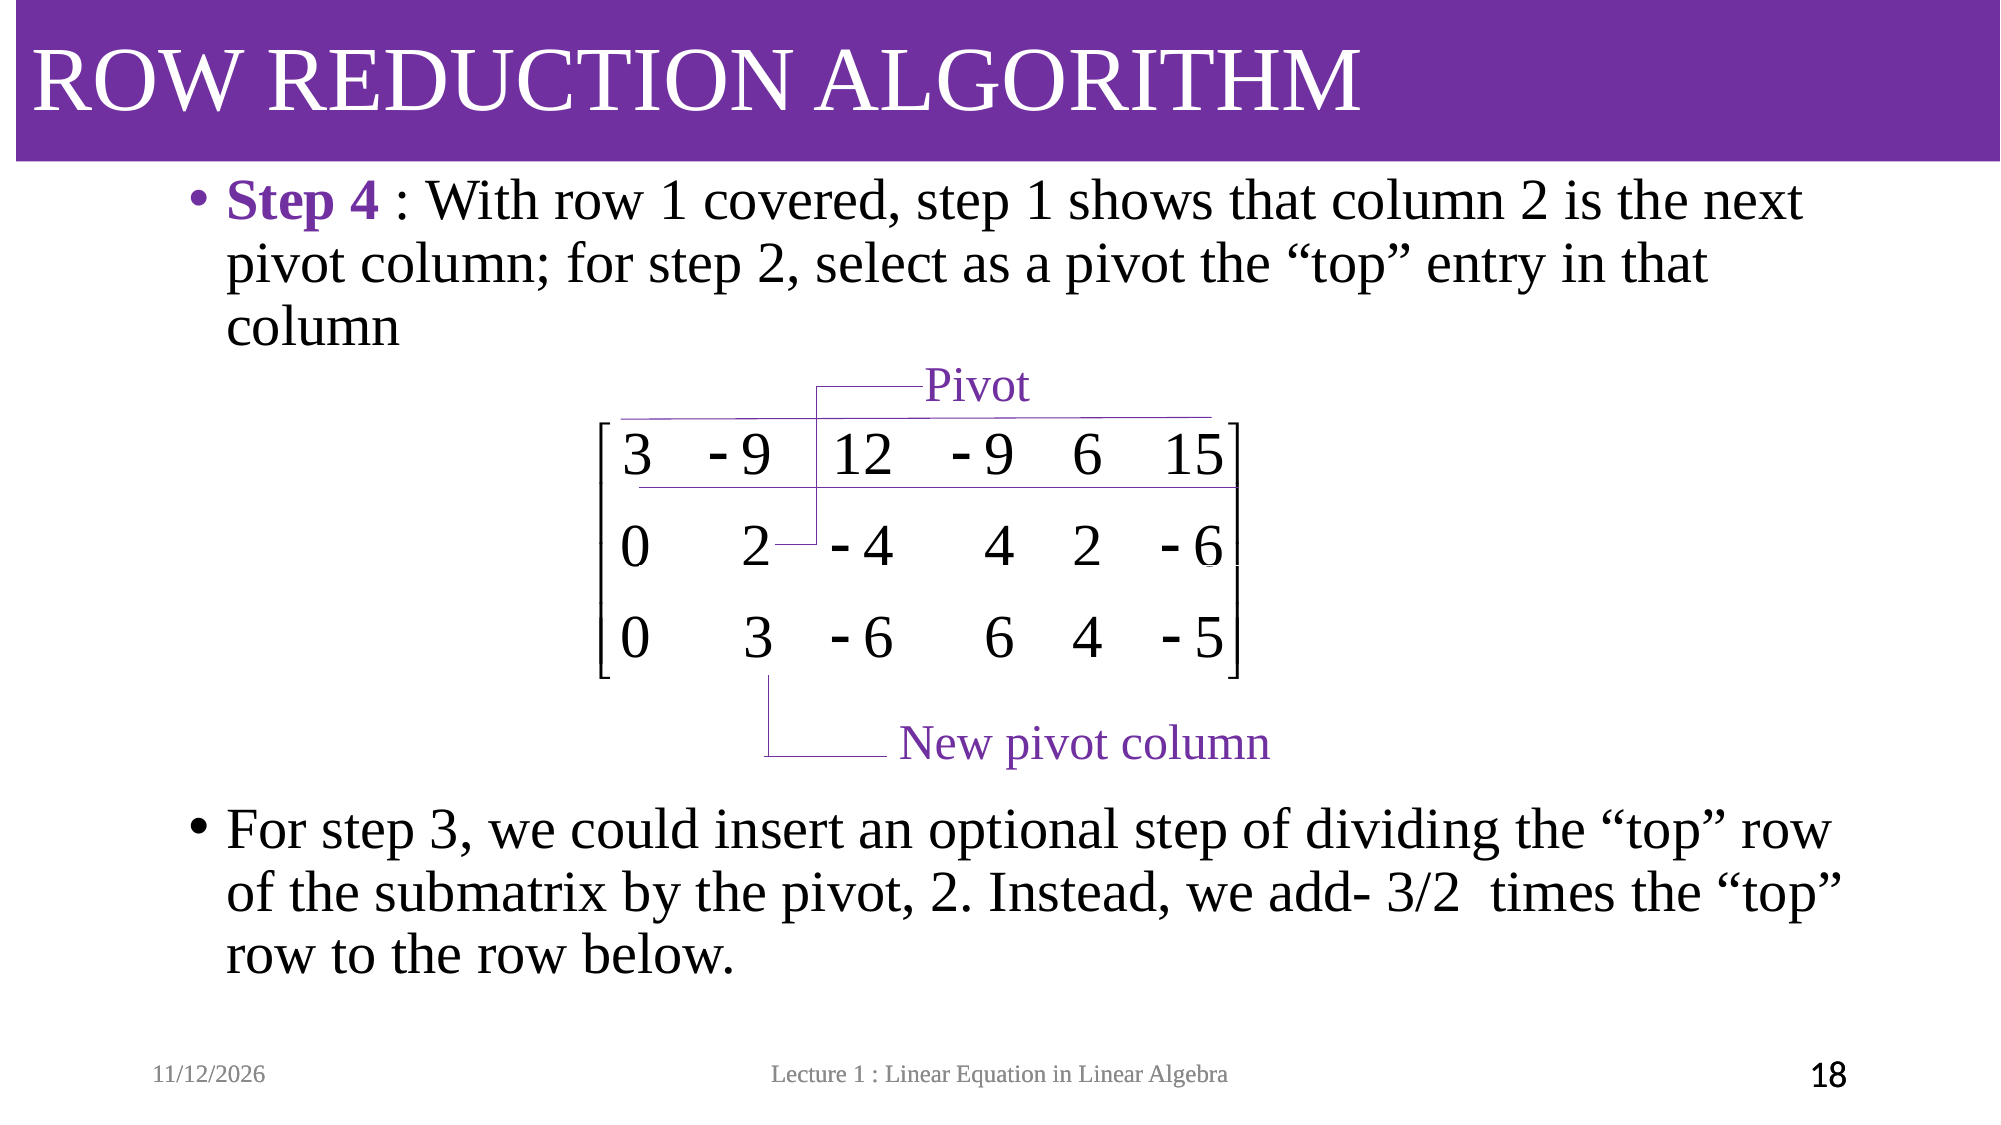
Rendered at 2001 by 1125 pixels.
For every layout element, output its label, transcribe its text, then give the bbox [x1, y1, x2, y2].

title ROW REDUCTION ALGORITHM [16, 0, 2000, 162]
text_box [591, 417, 1255, 685]
text_box Pivot [909, 344, 1147, 417]
text_box New pivot column [883, 702, 1320, 778]
text_box Lecture 1 : Linear Equation in Linear Algebra [662, 1042, 1338, 1103]
text_box 9/3/19 [137, 1042, 588, 1103]
text_box 18 [1412, 1042, 1863, 1103]
list Step 4 : With row 1 covered, step 1 shows that column 2 is the next pivot column; for step 2, select as a pivot the “top” entry in that column For step 3, we could insert an optional step of dividing the “top” row of the submatrix by the pivot, 2. Instead, we add- 3/2 times the “top” row to the row below. [173, 161, 1863, 1016]
